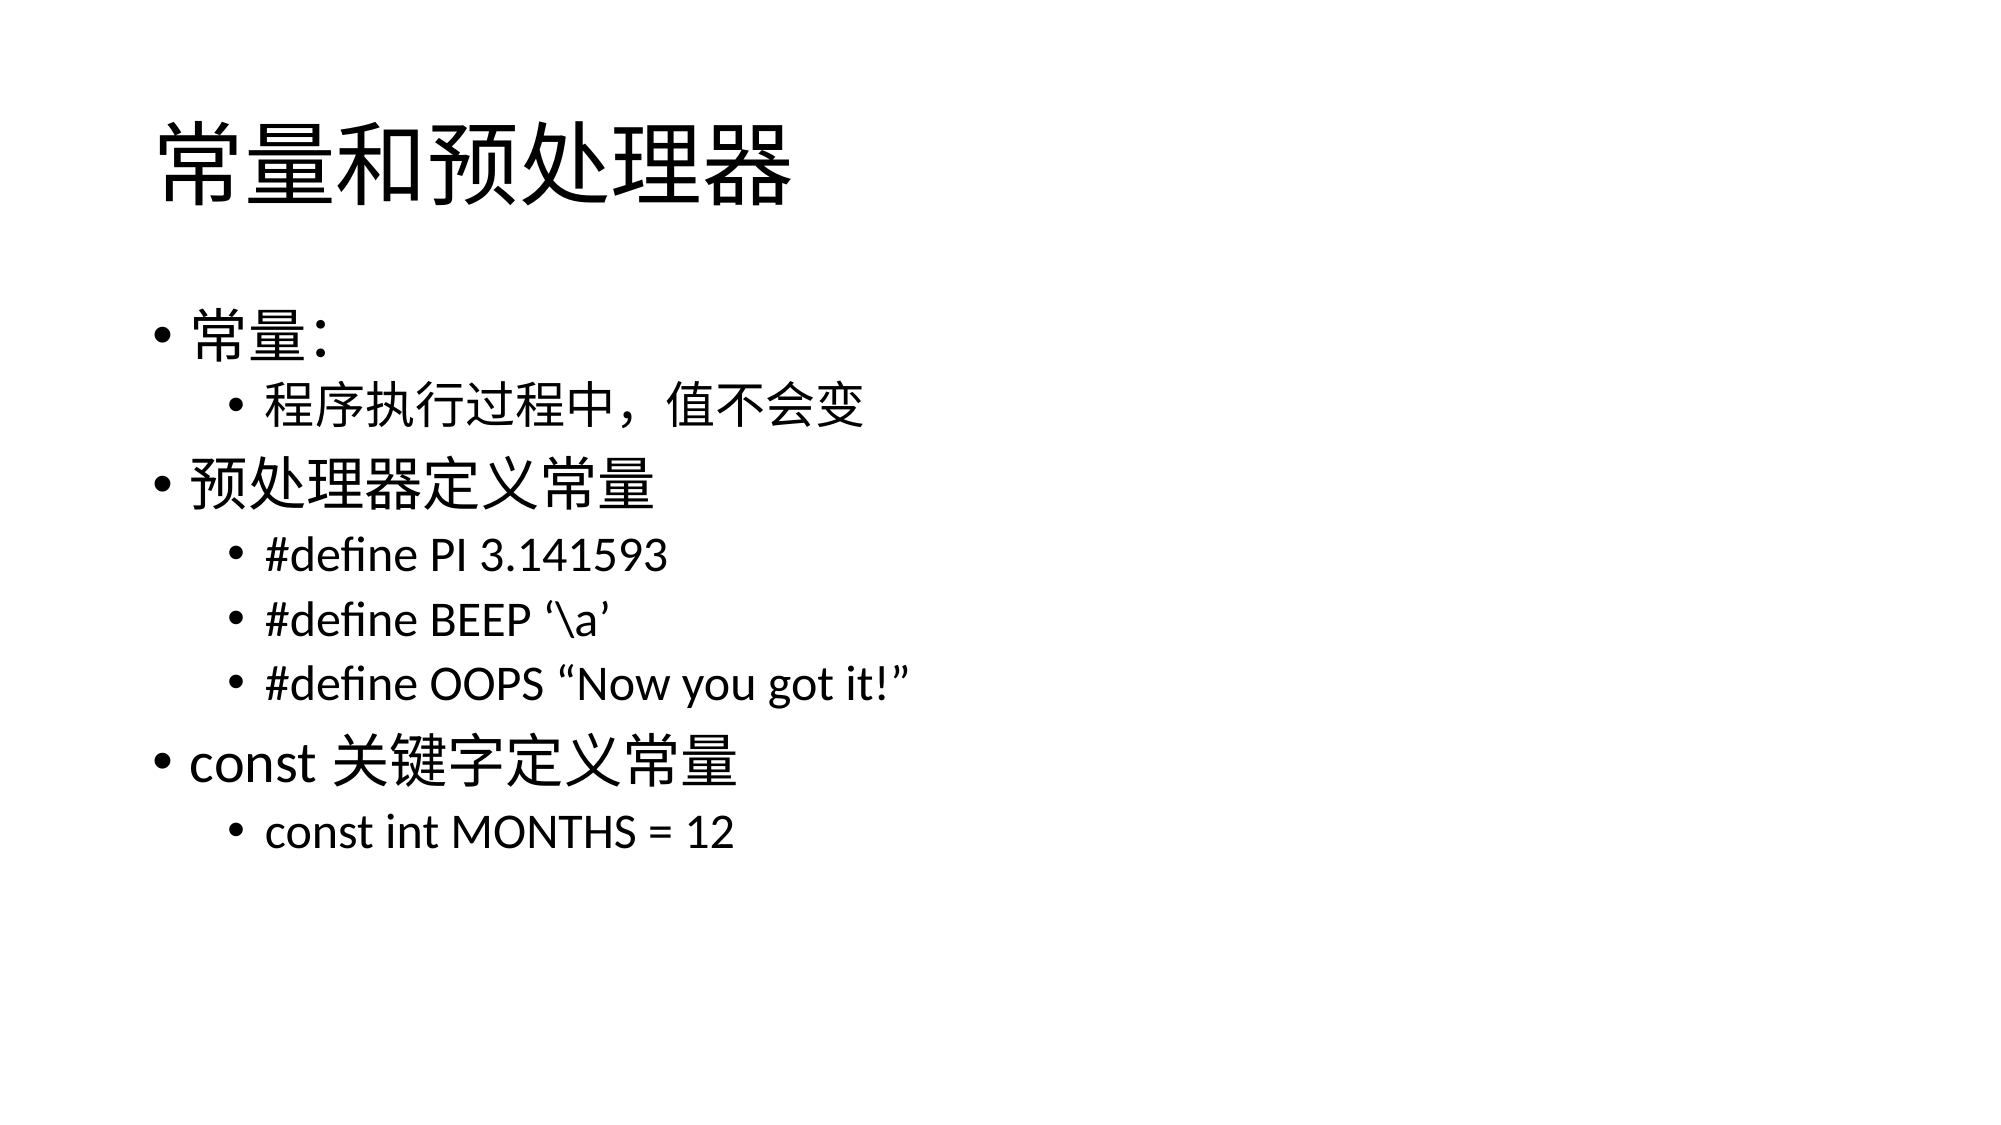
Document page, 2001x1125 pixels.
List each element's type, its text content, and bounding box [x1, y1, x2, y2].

list 常量： 程序执行过程中，值不会变 预处理器定义常量 #define PI 3.141593 #define BEEP ‘\a’ #define OOPS “Now you got it!” const关键字定义常量 const int MONTHS = 12 [137, 299, 1863, 1014]
title 常量和预处理器 [137, 59, 1863, 278]
